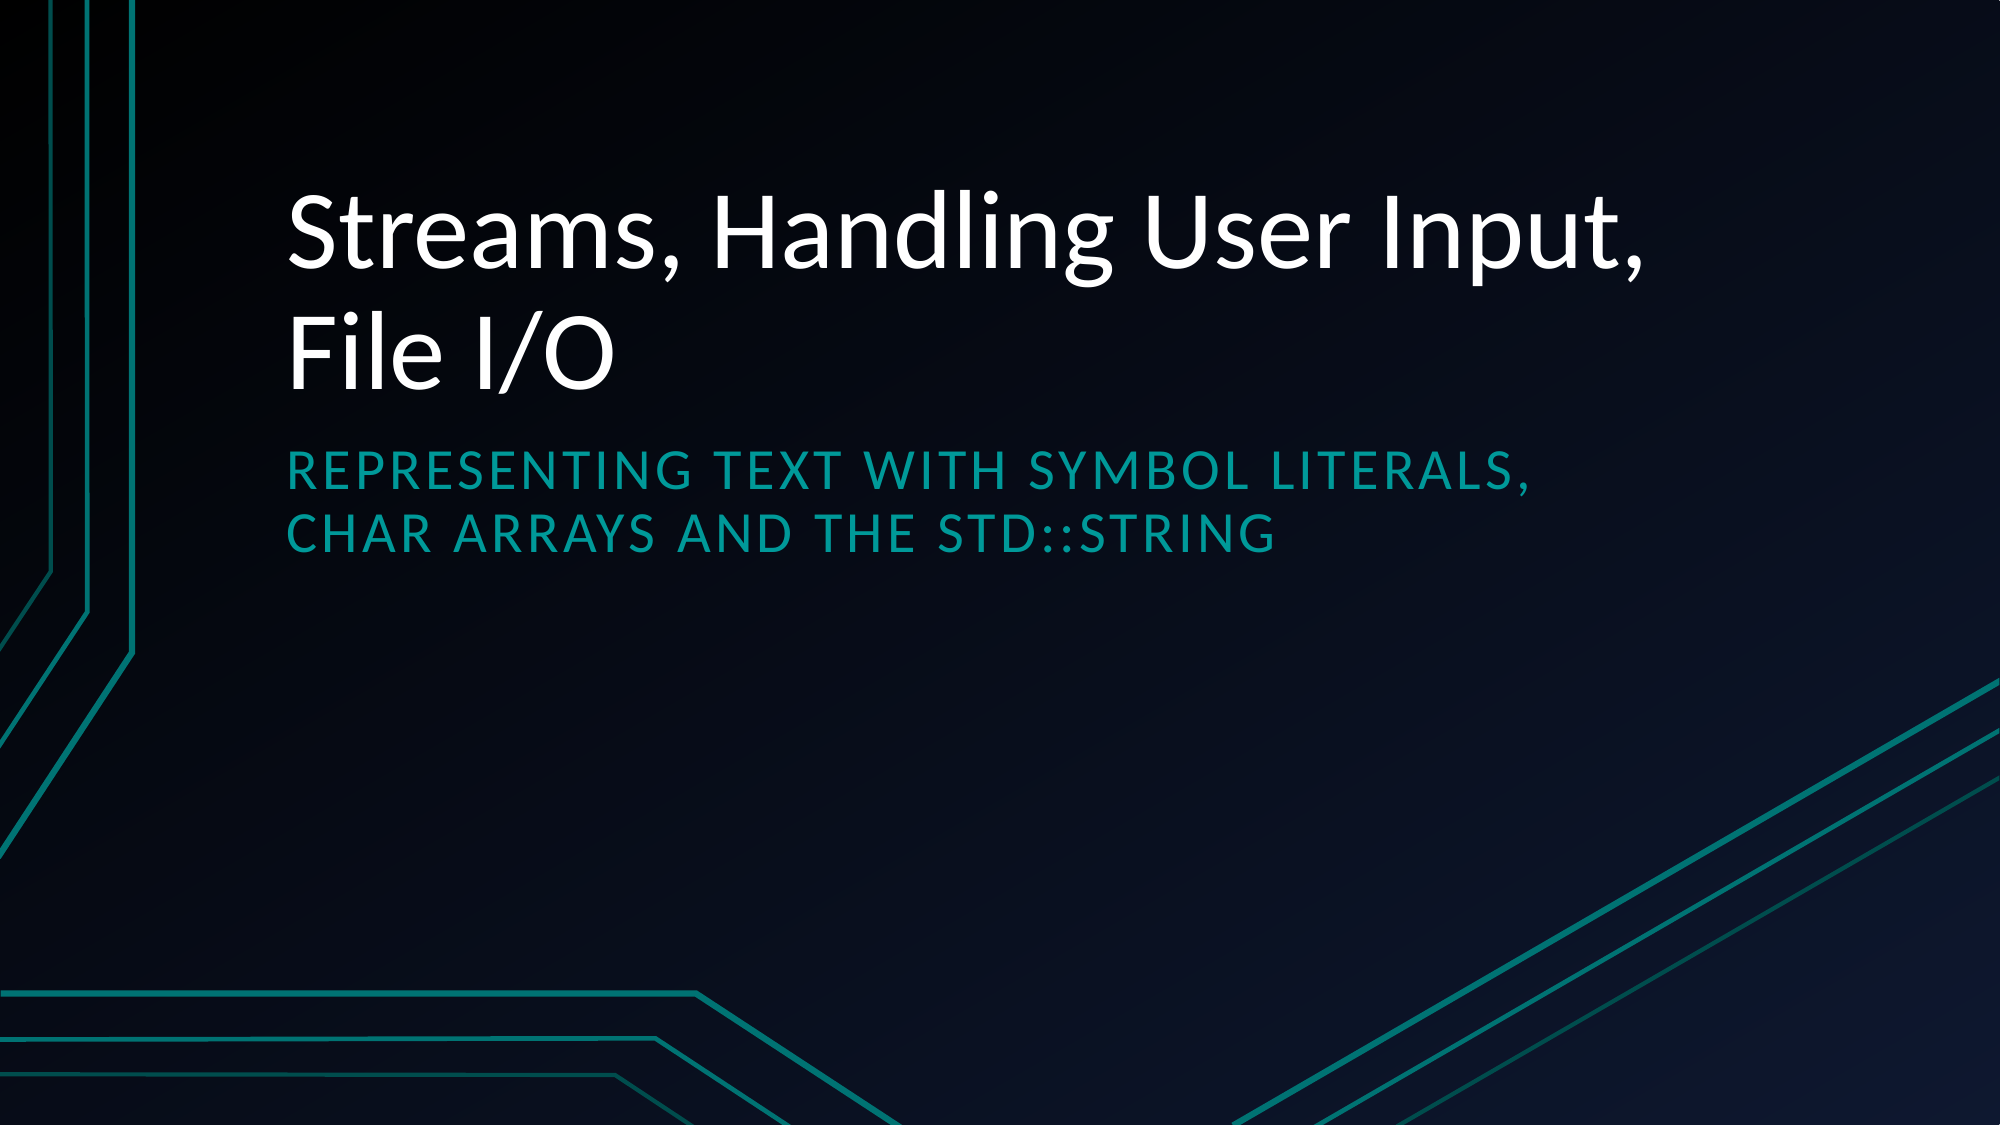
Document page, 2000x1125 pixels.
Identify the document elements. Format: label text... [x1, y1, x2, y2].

subtitle Representing Text with Symbol Literals, char Arrays and the std::string [266, 429, 1700, 717]
title Streams, Handling User Input, File I/O [266, 95, 1700, 424]
